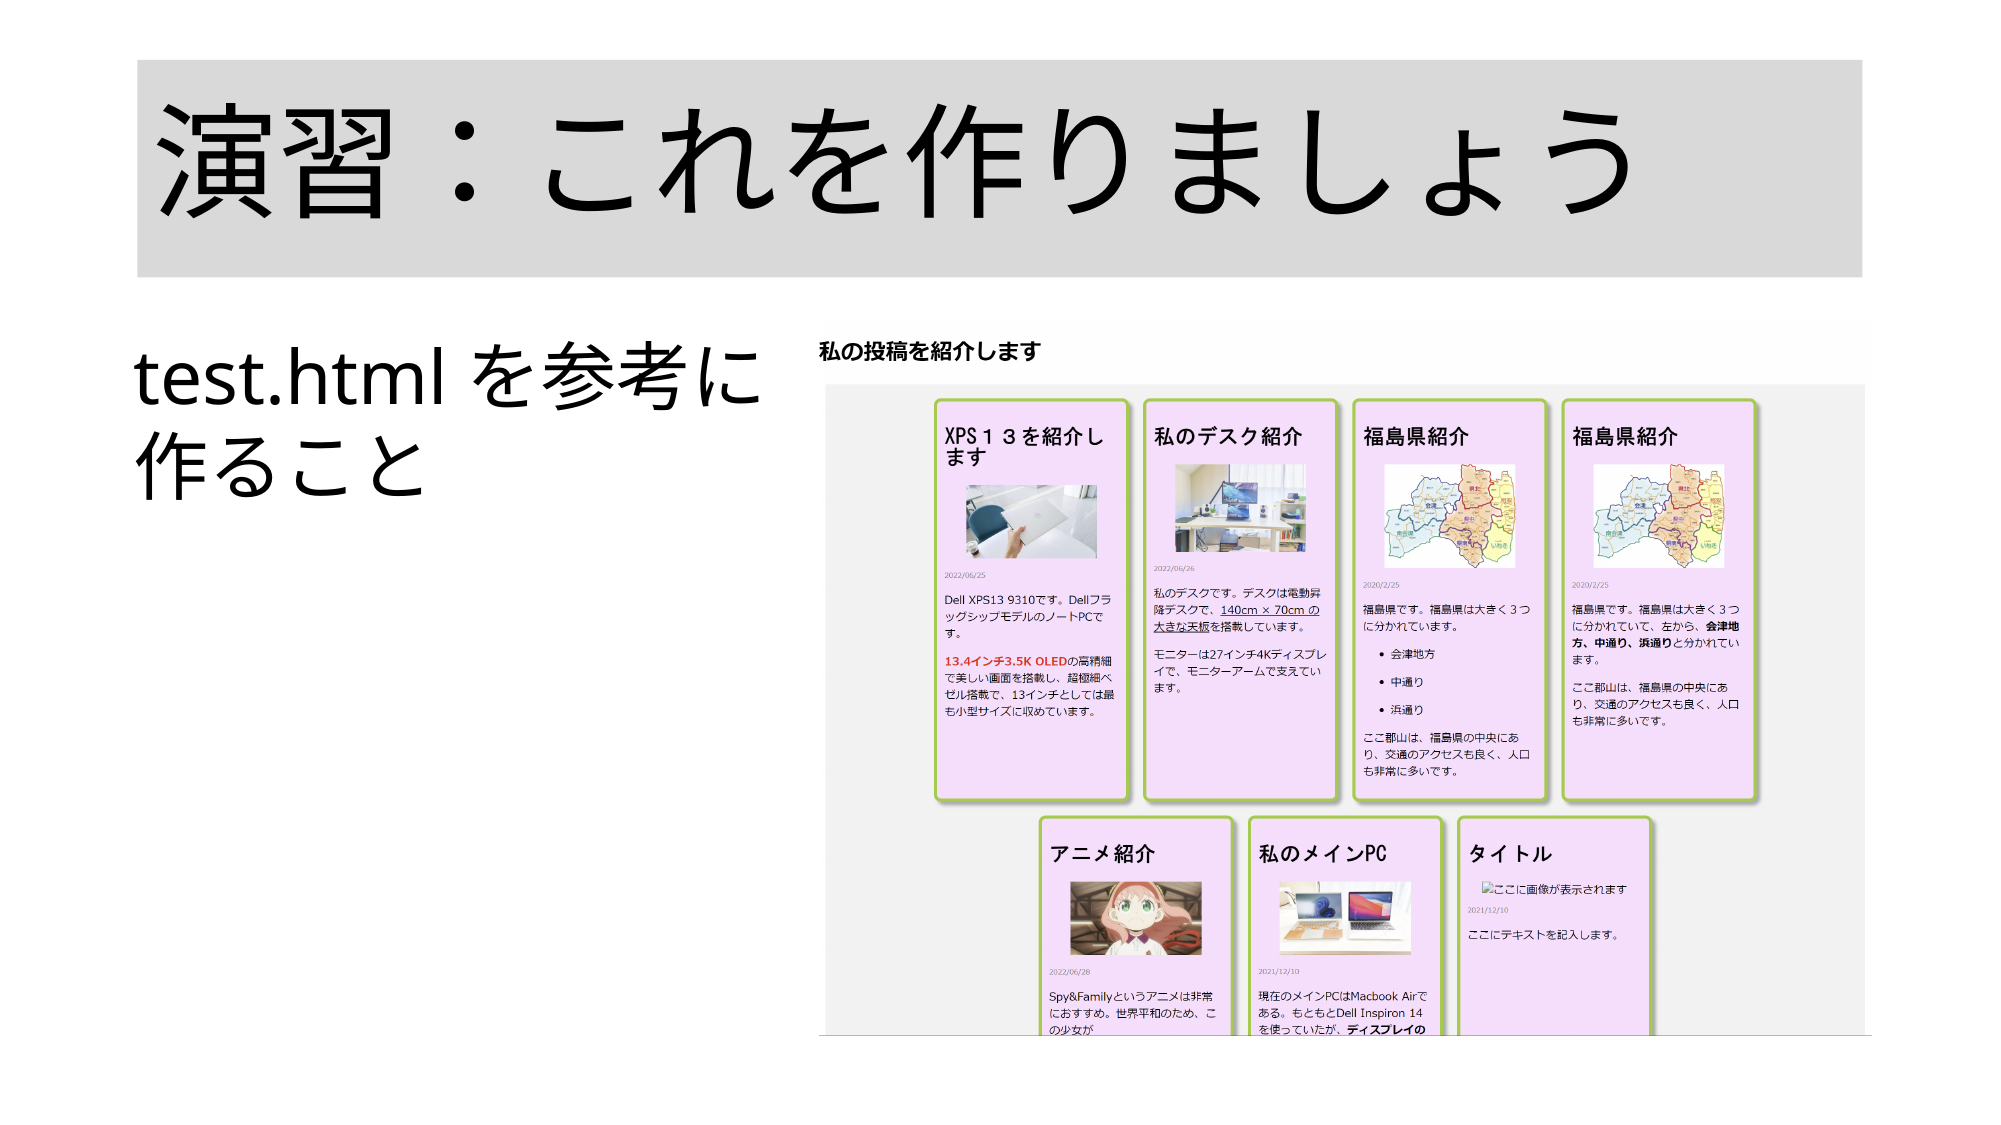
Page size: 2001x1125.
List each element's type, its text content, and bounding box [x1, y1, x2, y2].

title 演習：これを作りましょう [137, 59, 1863, 278]
text_box test.htmlを参考に 作ること [118, 322, 782, 517]
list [819, 322, 1872, 1036]
